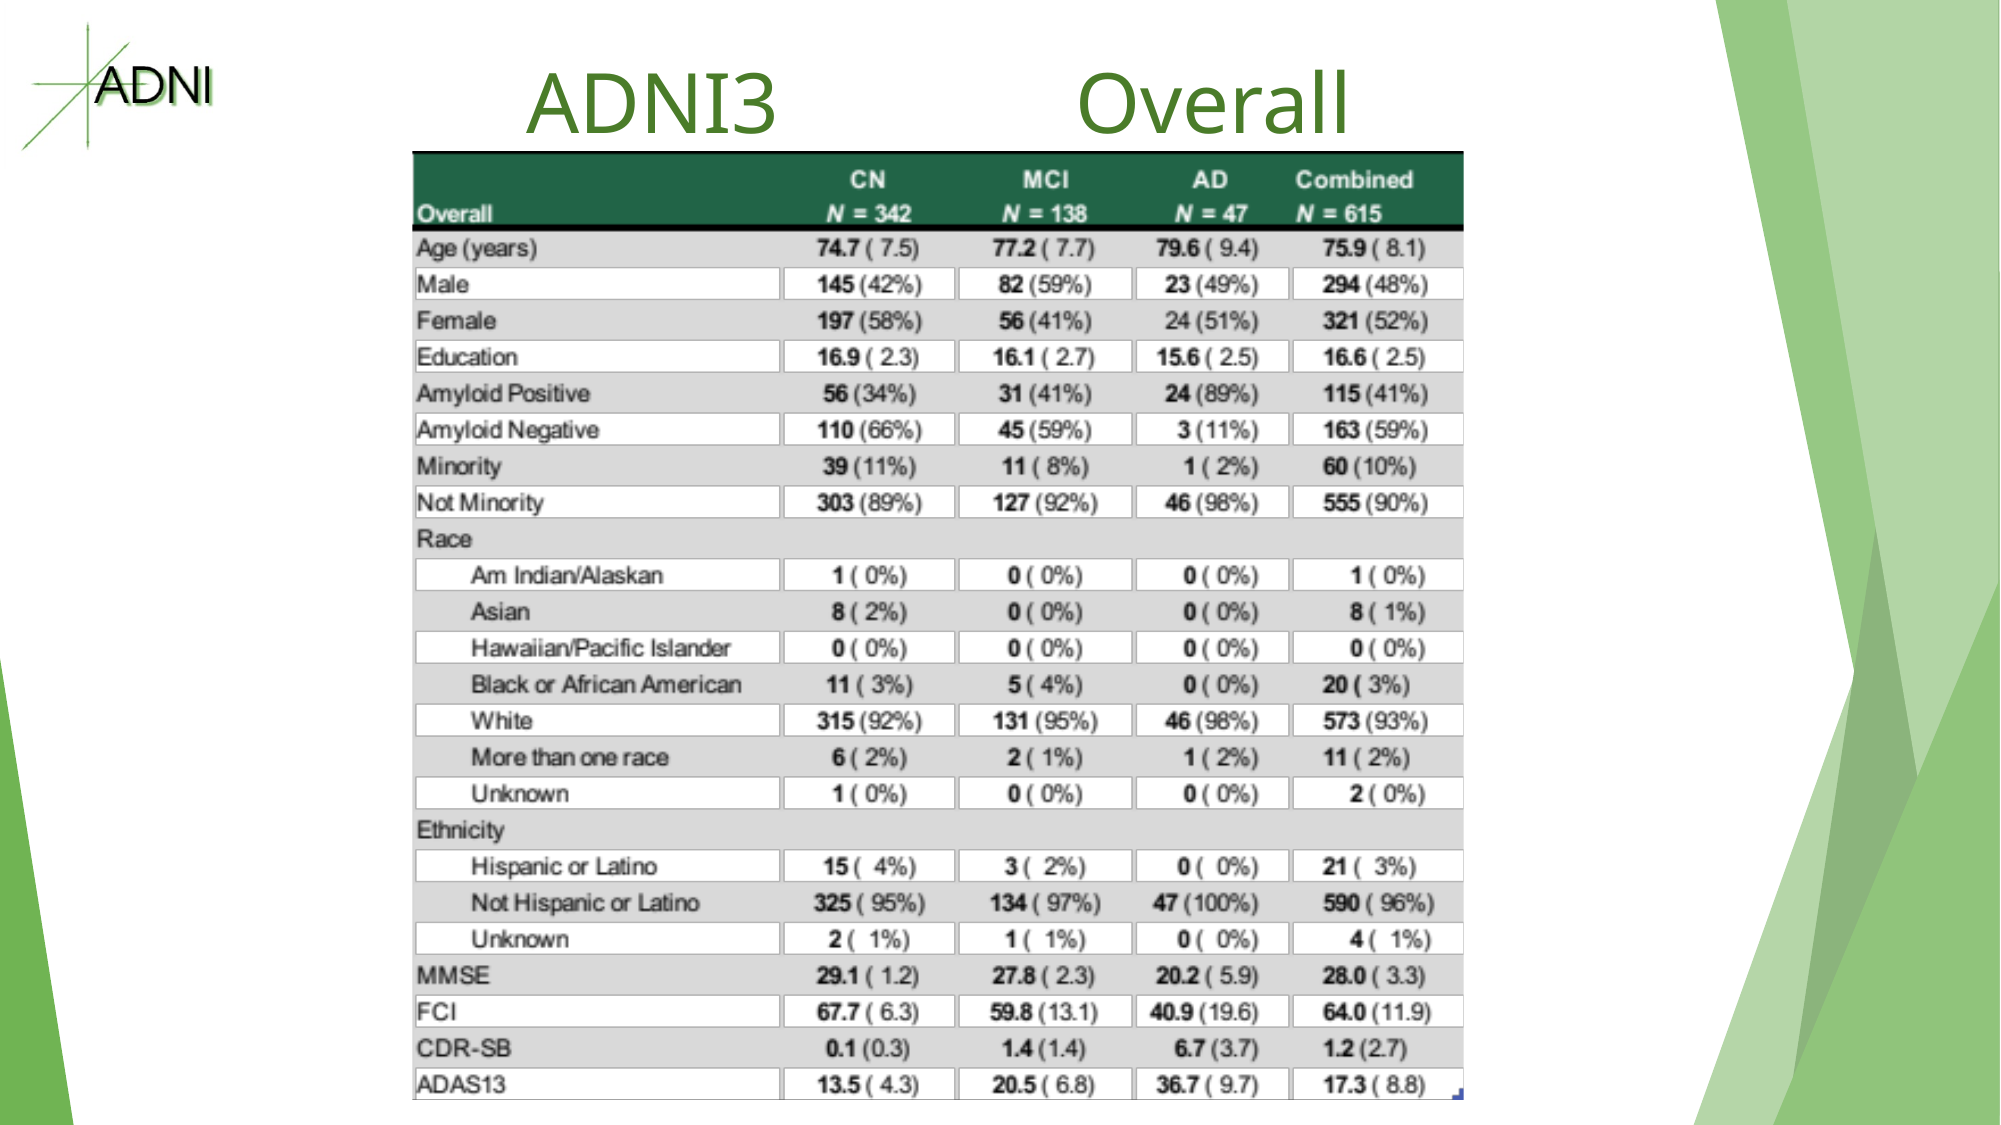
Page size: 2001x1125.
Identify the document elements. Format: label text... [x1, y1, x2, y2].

picture [4, 3, 233, 169]
title ADNI3 Overall Participants [350, 50, 1526, 251]
picture [411, 150, 1464, 1101]
